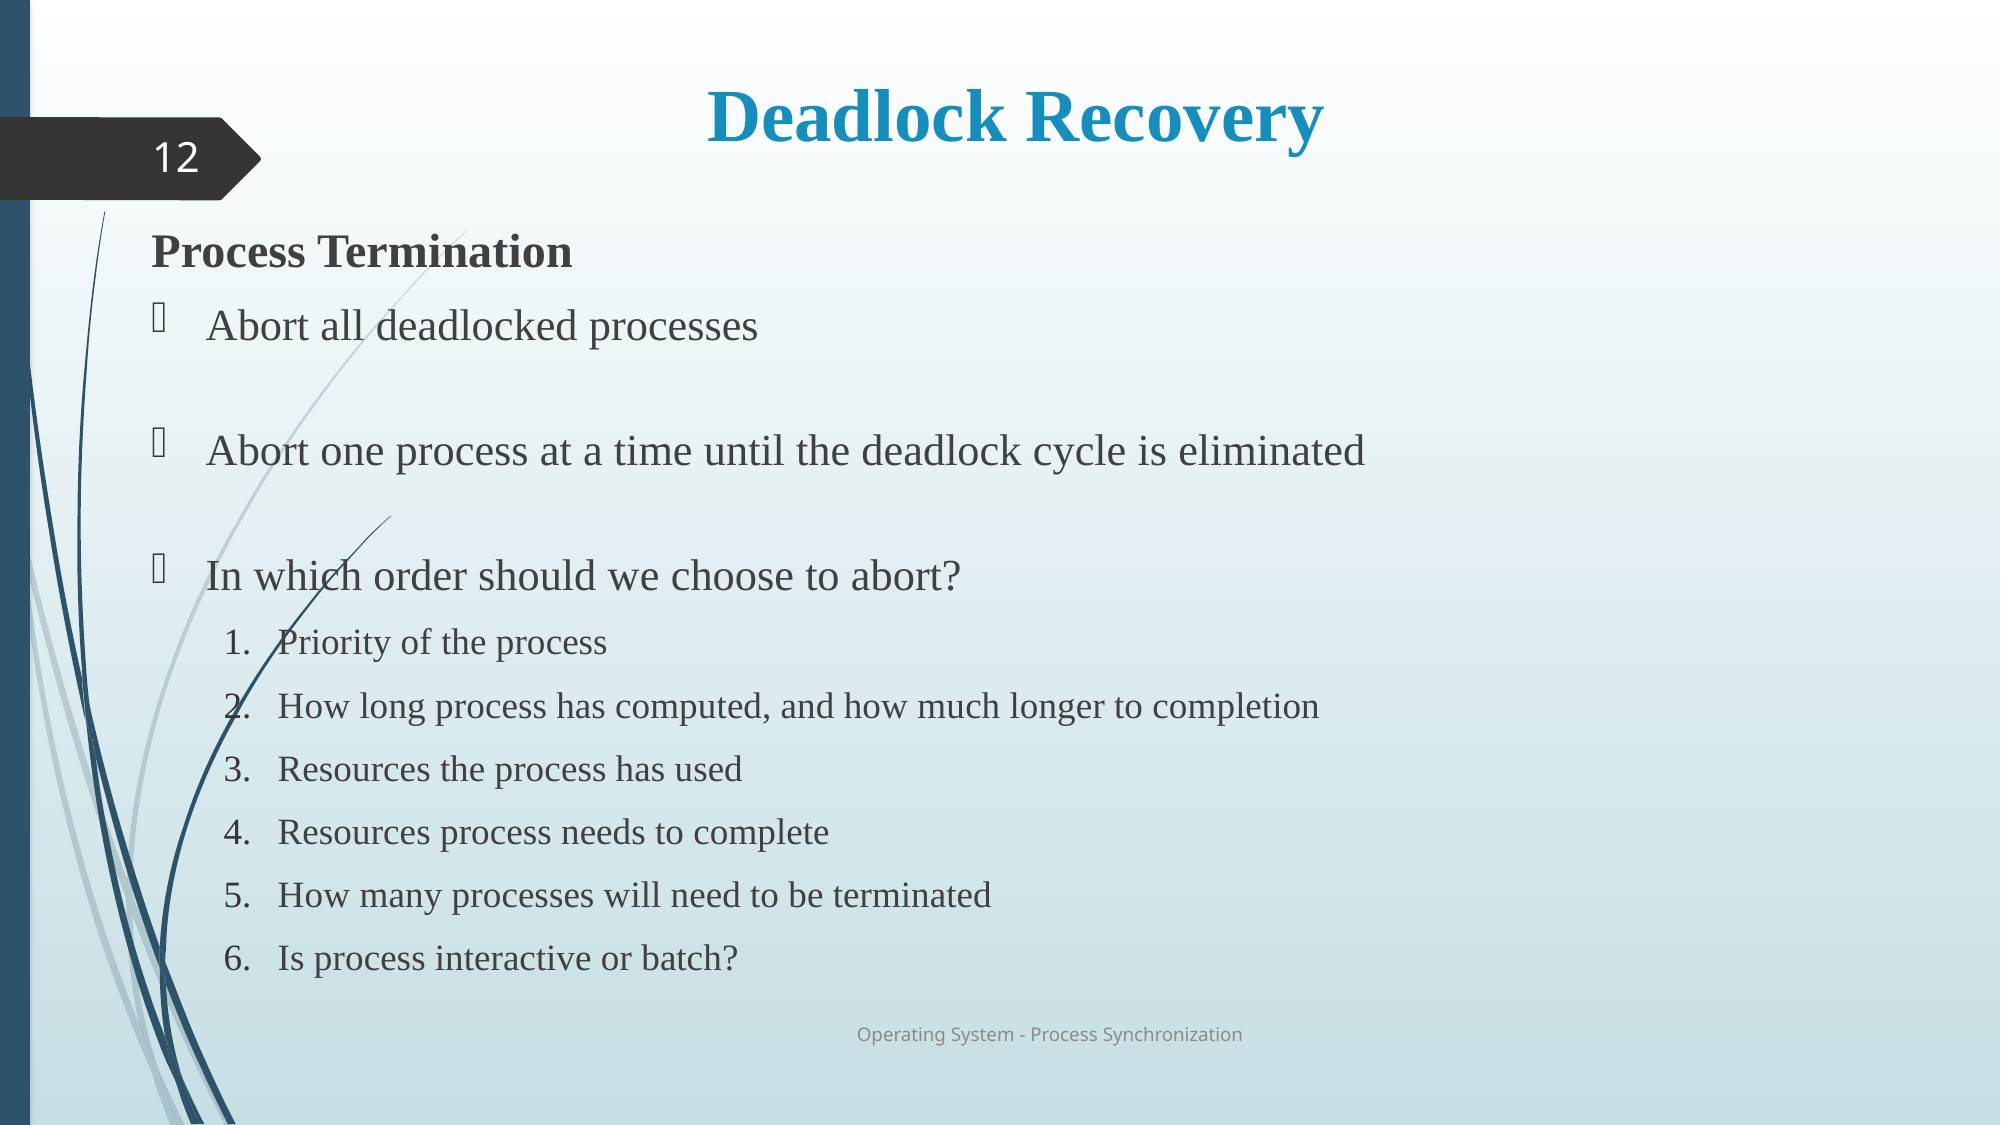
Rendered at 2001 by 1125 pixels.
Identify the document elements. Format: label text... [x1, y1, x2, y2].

title Deadlock Recovery [285, 58, 1748, 200]
list Process Termination Abort all deadlocked processes Abort one process at a time until the deadlock cycle is eliminated In which order should we choose to abort? Priority of the process How long process has computed, and how much longer to completion Resources the process has used Resources process needs to complete How many processes will need to be terminated Is process interactive or batch? [136, 211, 1930, 993]
slide_number 12 [87, 129, 216, 190]
footer Operating System - Process Synchronization [424, 1004, 1675, 1065]
